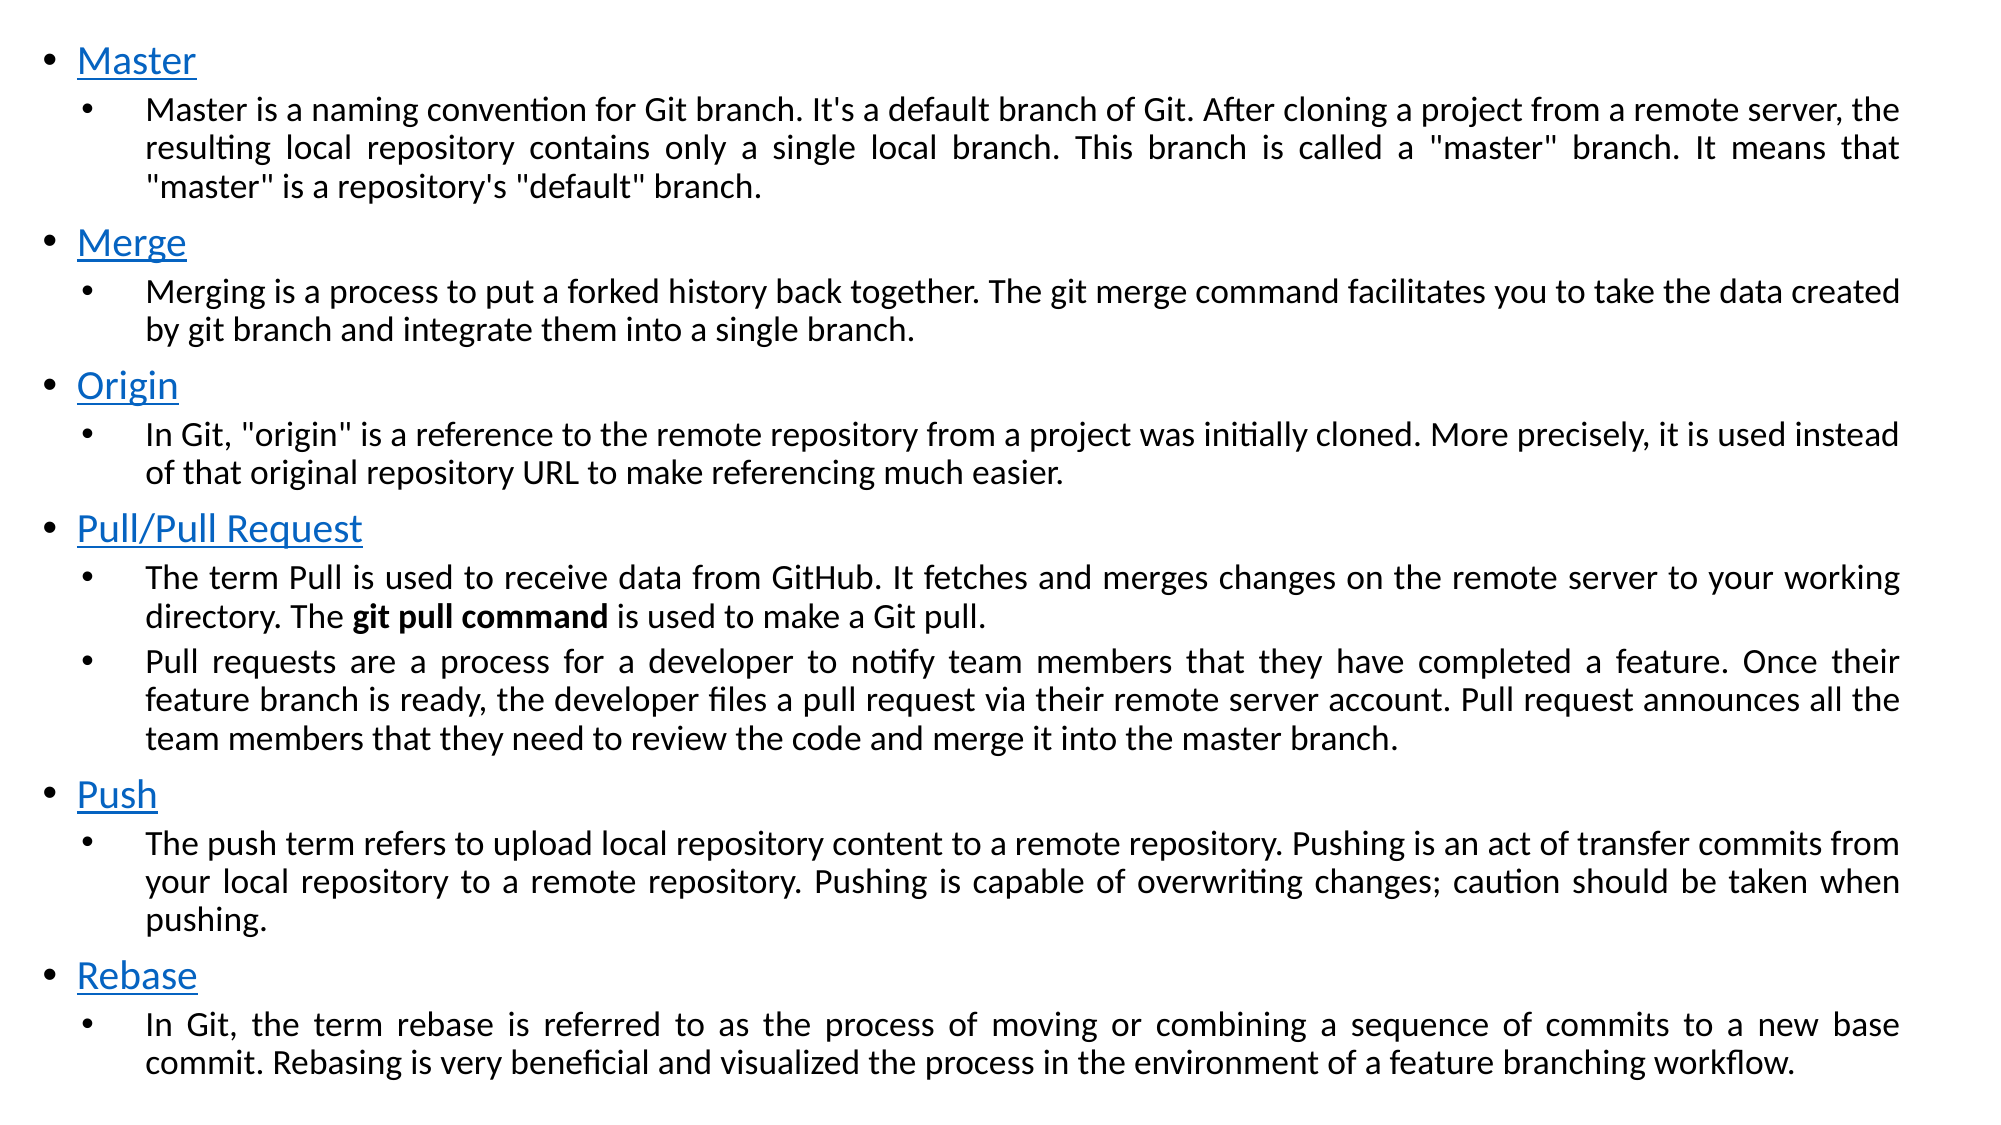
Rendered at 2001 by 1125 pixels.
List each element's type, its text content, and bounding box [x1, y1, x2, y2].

list Master Master is a naming convention for Git branch. It's a default branch of Git. After cloning a project from a remote server, the resulting local repository contains only a single local branch. This branch is called a "master" branch. It means that "master" is a repository's "default" branch. Merge Merging is a process to put a forked history back together. The git merge command facilitates you to take the data created by git branch and integrate them into a single branch. Origin In Git, "origin" is a reference to the remote repository from a project was initially cloned. More precisely, it is used instead of that original repository URL to make referencing much easier. Pull/Pull Request The term Pull is used to receive data from GitHub. It fetches and merges changes on the remote server to your working directory. The git pull command is used to make a Git pull. Pull requests are a process for a developer to notify team members that they have completed a feature. Once their feature branch is ready, the developer files a pull request via their remote server account. Pull request announces all the team members that they need to review the code and merge it into the master branch. Push The push term refers to upload local repository content to a remote repository. Pushing is an act of transfer commits from your local repository to a remote repository. Pushing is capable of overwriting changes; caution should be taken when pushing. Rebase In Git, the term rebase is referred to as the process of moving or combining a sequence of commits to a new base commit. Rebasing is very beneficial and visualized the process in the environment of a feature branching workflow. [27, 31, 1919, 1096]
